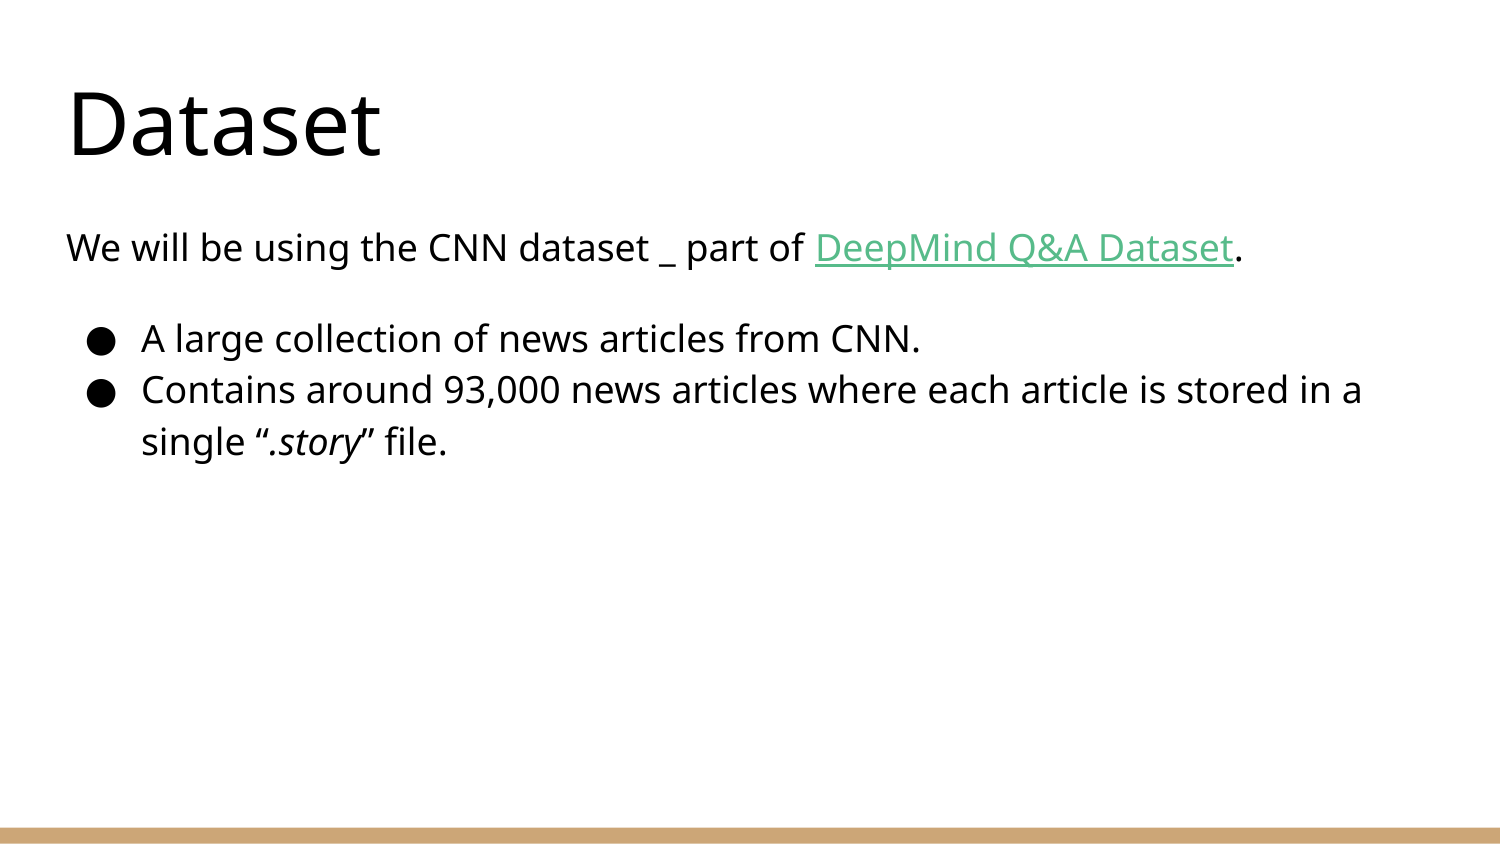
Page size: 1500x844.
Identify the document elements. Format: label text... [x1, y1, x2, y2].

list We will be using the CNN dataset _ part of DeepMind Q&A Dataset. A large collection of news articles from CNN. Contains around 93,000 news articles where each article is stored in a single “.story” file. [51, 200, 1449, 752]
title Dataset [51, 51, 1449, 189]
